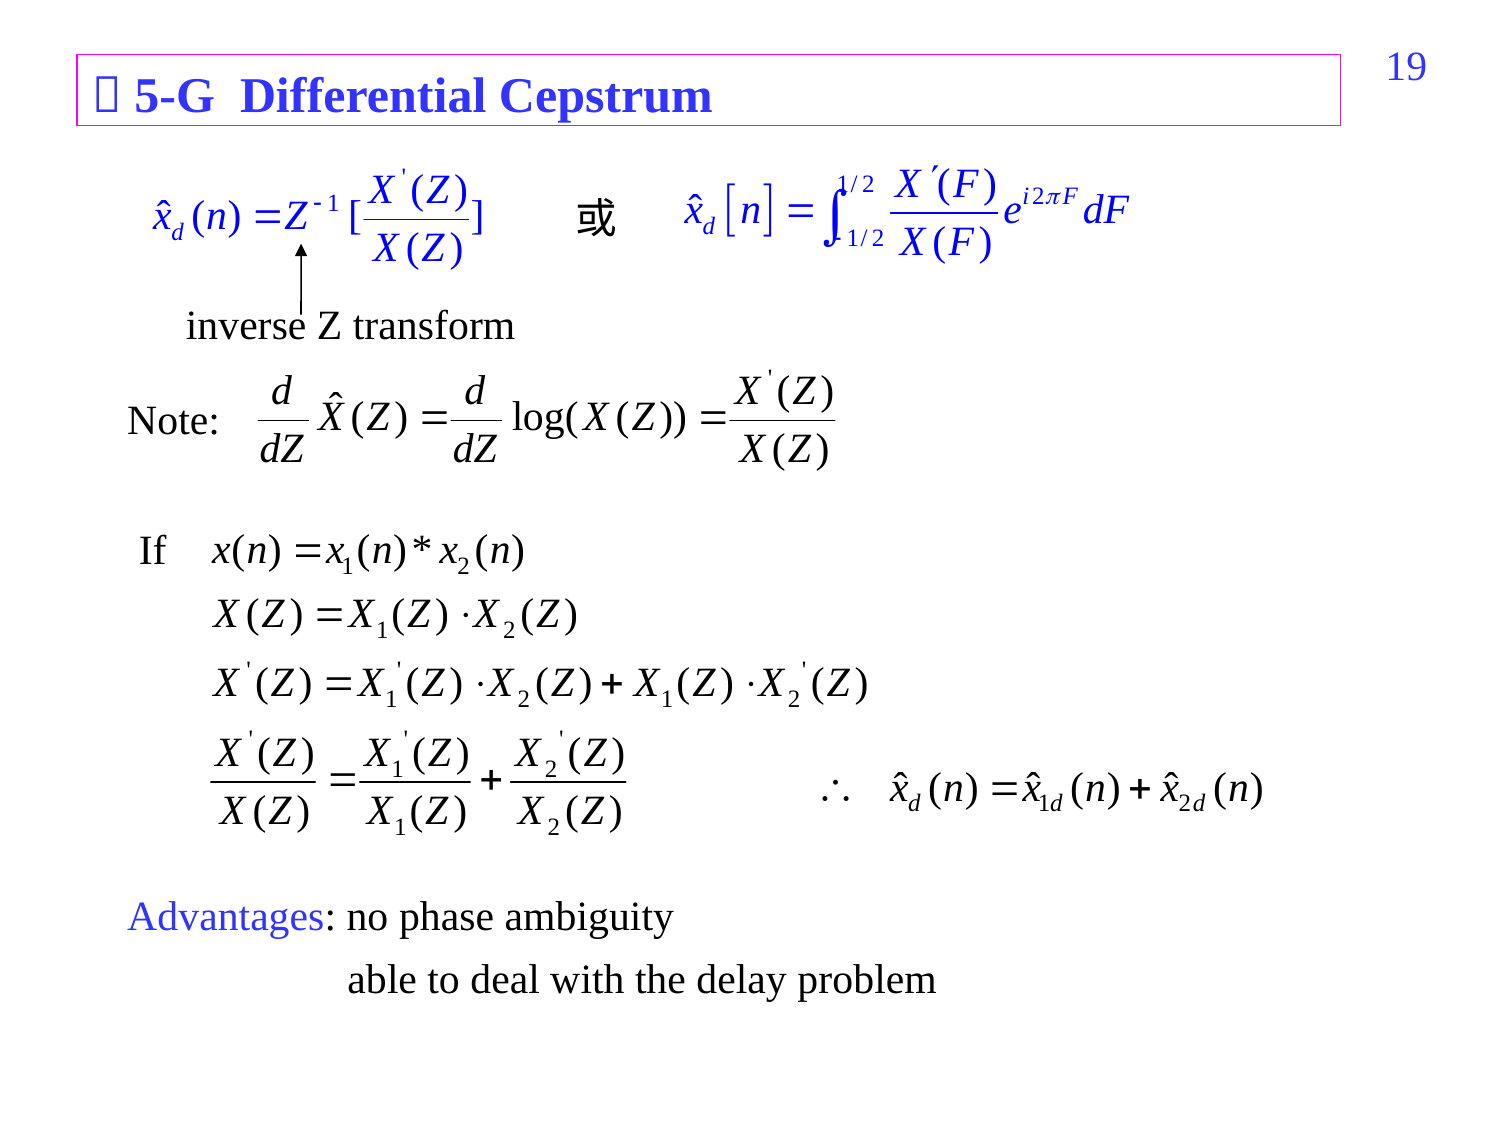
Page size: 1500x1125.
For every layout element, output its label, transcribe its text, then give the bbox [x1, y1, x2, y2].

text_box Note: [112, 385, 248, 451]
list  5-G Differential Cepstrum [76, 54, 1341, 126]
text_box 或 [560, 184, 673, 250]
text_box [253, 361, 840, 477]
text_box inverse Z transform [171, 290, 561, 356]
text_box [820, 763, 1267, 818]
text_box If [123, 515, 266, 581]
text_box Advantages: no phase ambiguity able to deal with the delay problem [112, 881, 1058, 1009]
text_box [147, 160, 486, 276]
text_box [678, 160, 1138, 270]
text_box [206, 527, 874, 841]
slide_number 187 [1092, 30, 1443, 110]
